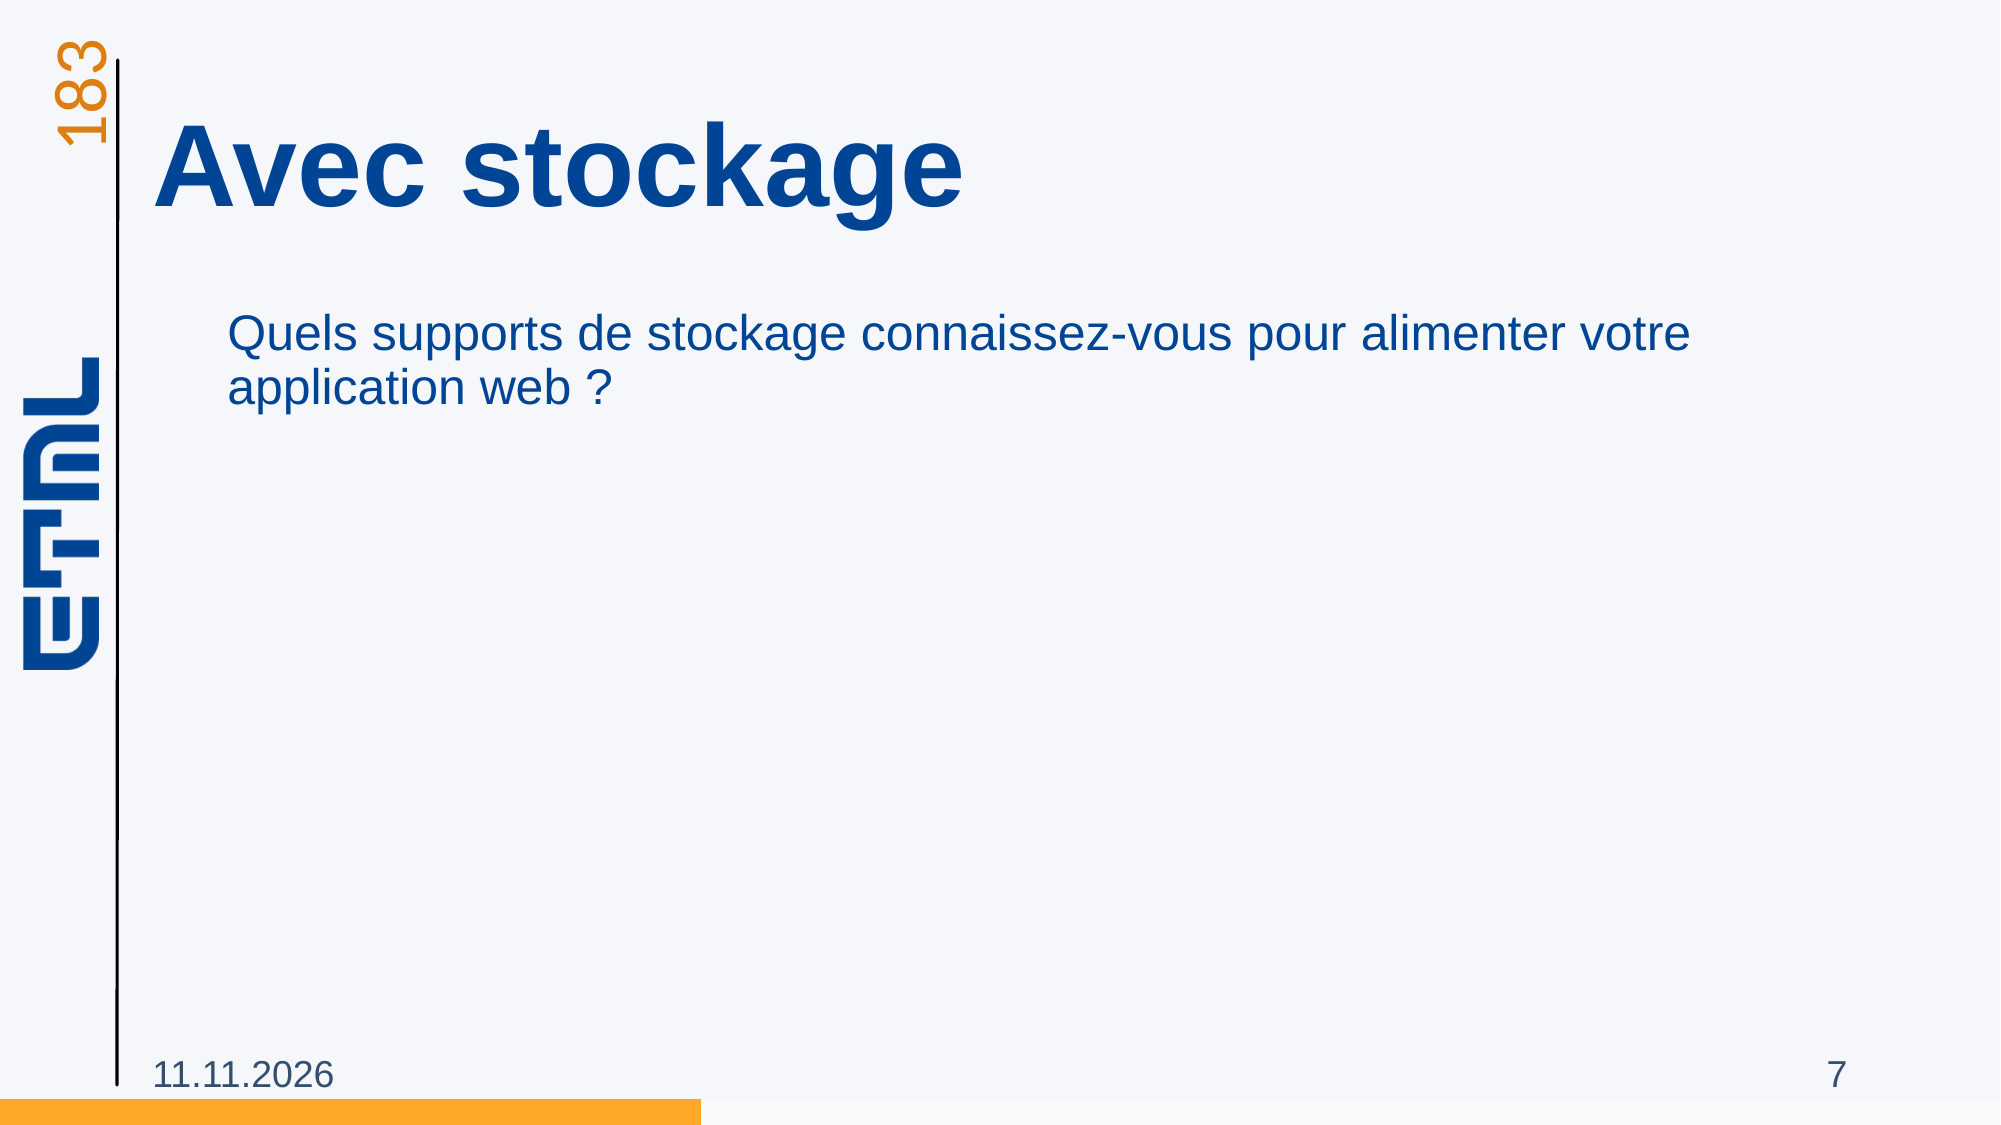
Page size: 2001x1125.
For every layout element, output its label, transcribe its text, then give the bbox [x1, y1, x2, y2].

slide_number 7 [1412, 1042, 1863, 1103]
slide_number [137, 1042, 588, 1099]
list Quels supports de stockage connaissez-vous pour alimenter votre application web ? [137, 299, 1863, 1021]
title Avec stockage [137, 59, 1863, 278]
text_box [0, 1099, 701, 1125]
picture [24, 358, 99, 670]
